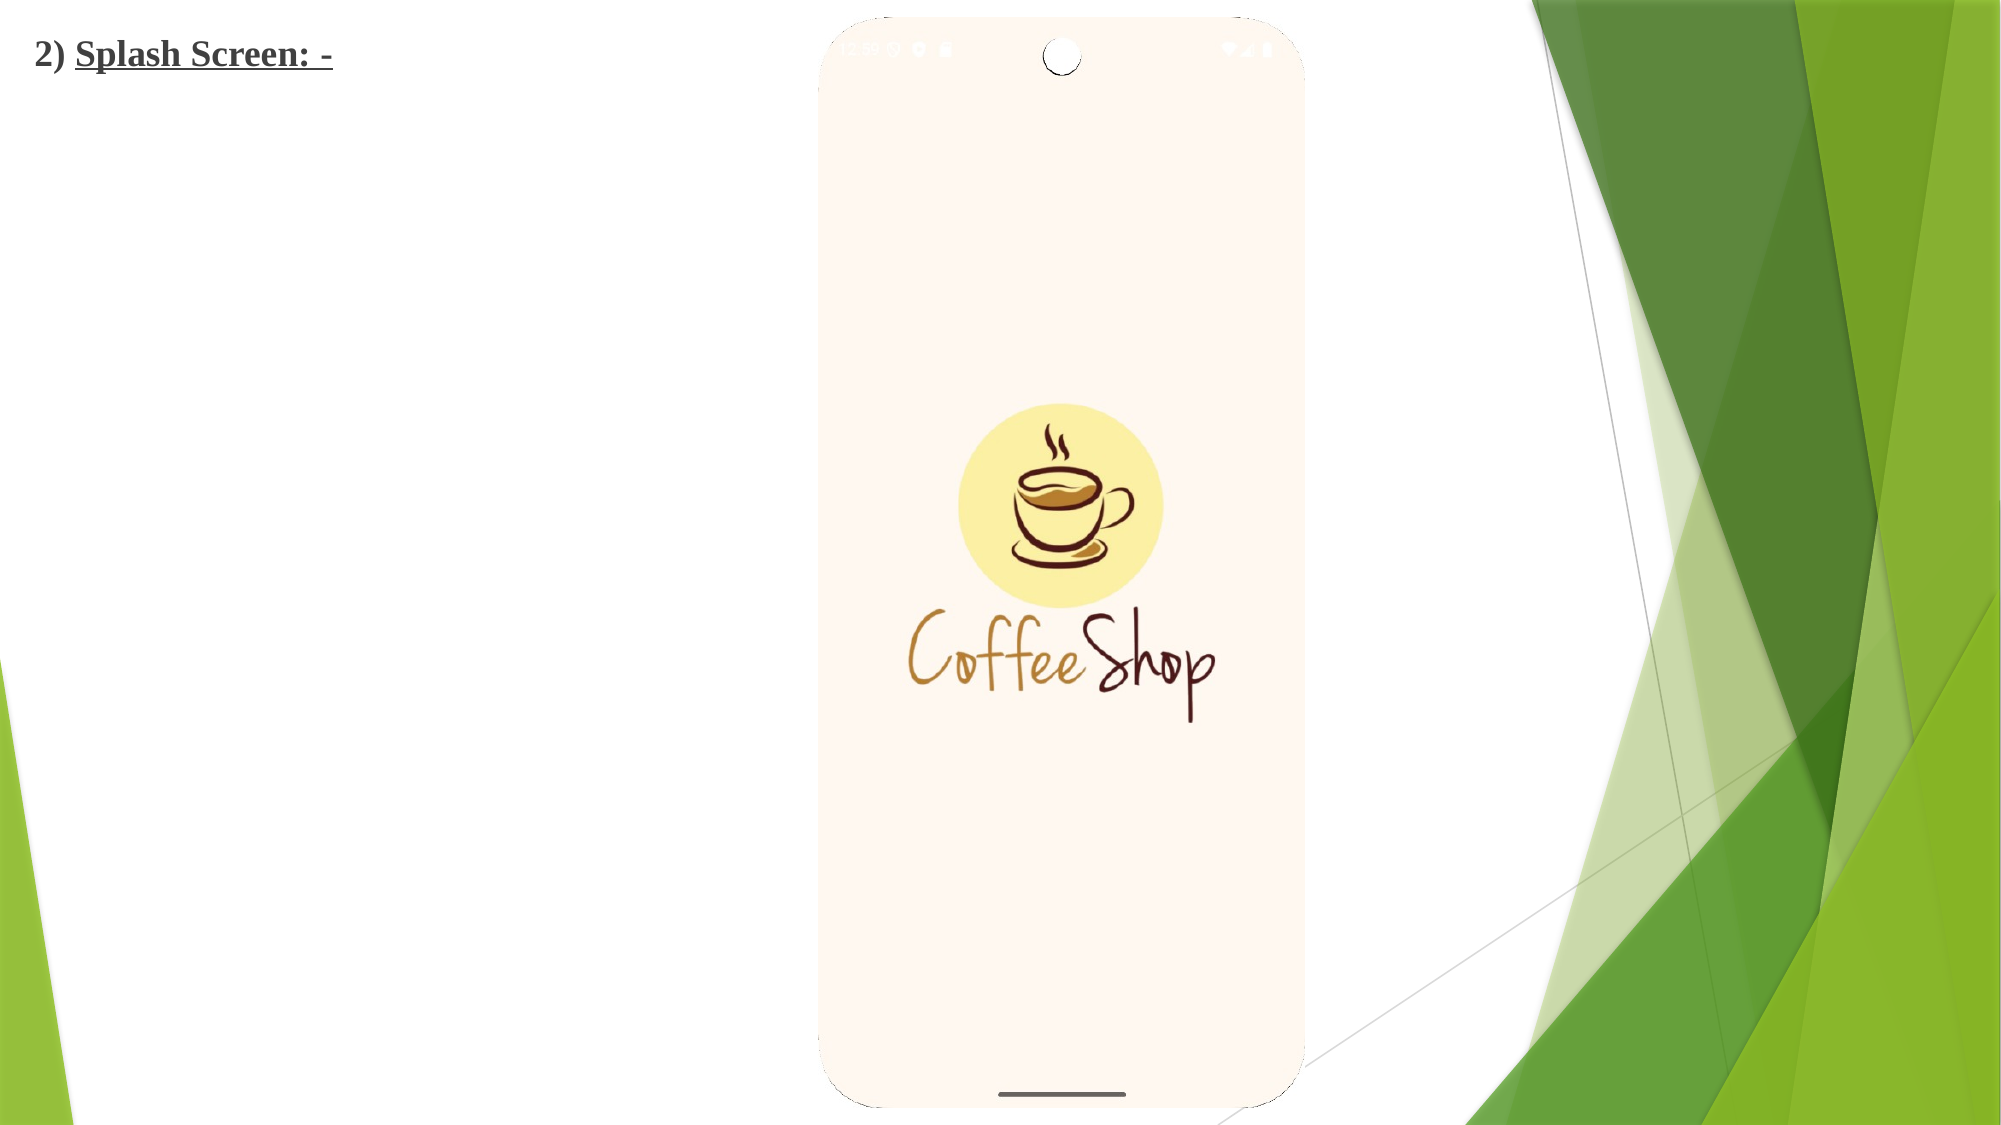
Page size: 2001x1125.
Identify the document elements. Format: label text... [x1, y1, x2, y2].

picture [818, 16, 1306, 1109]
list 2) Splash Screen: - [19, 20, 814, 1112]
list 2) Splash Screen: - [1307, 20, 1981, 1112]
